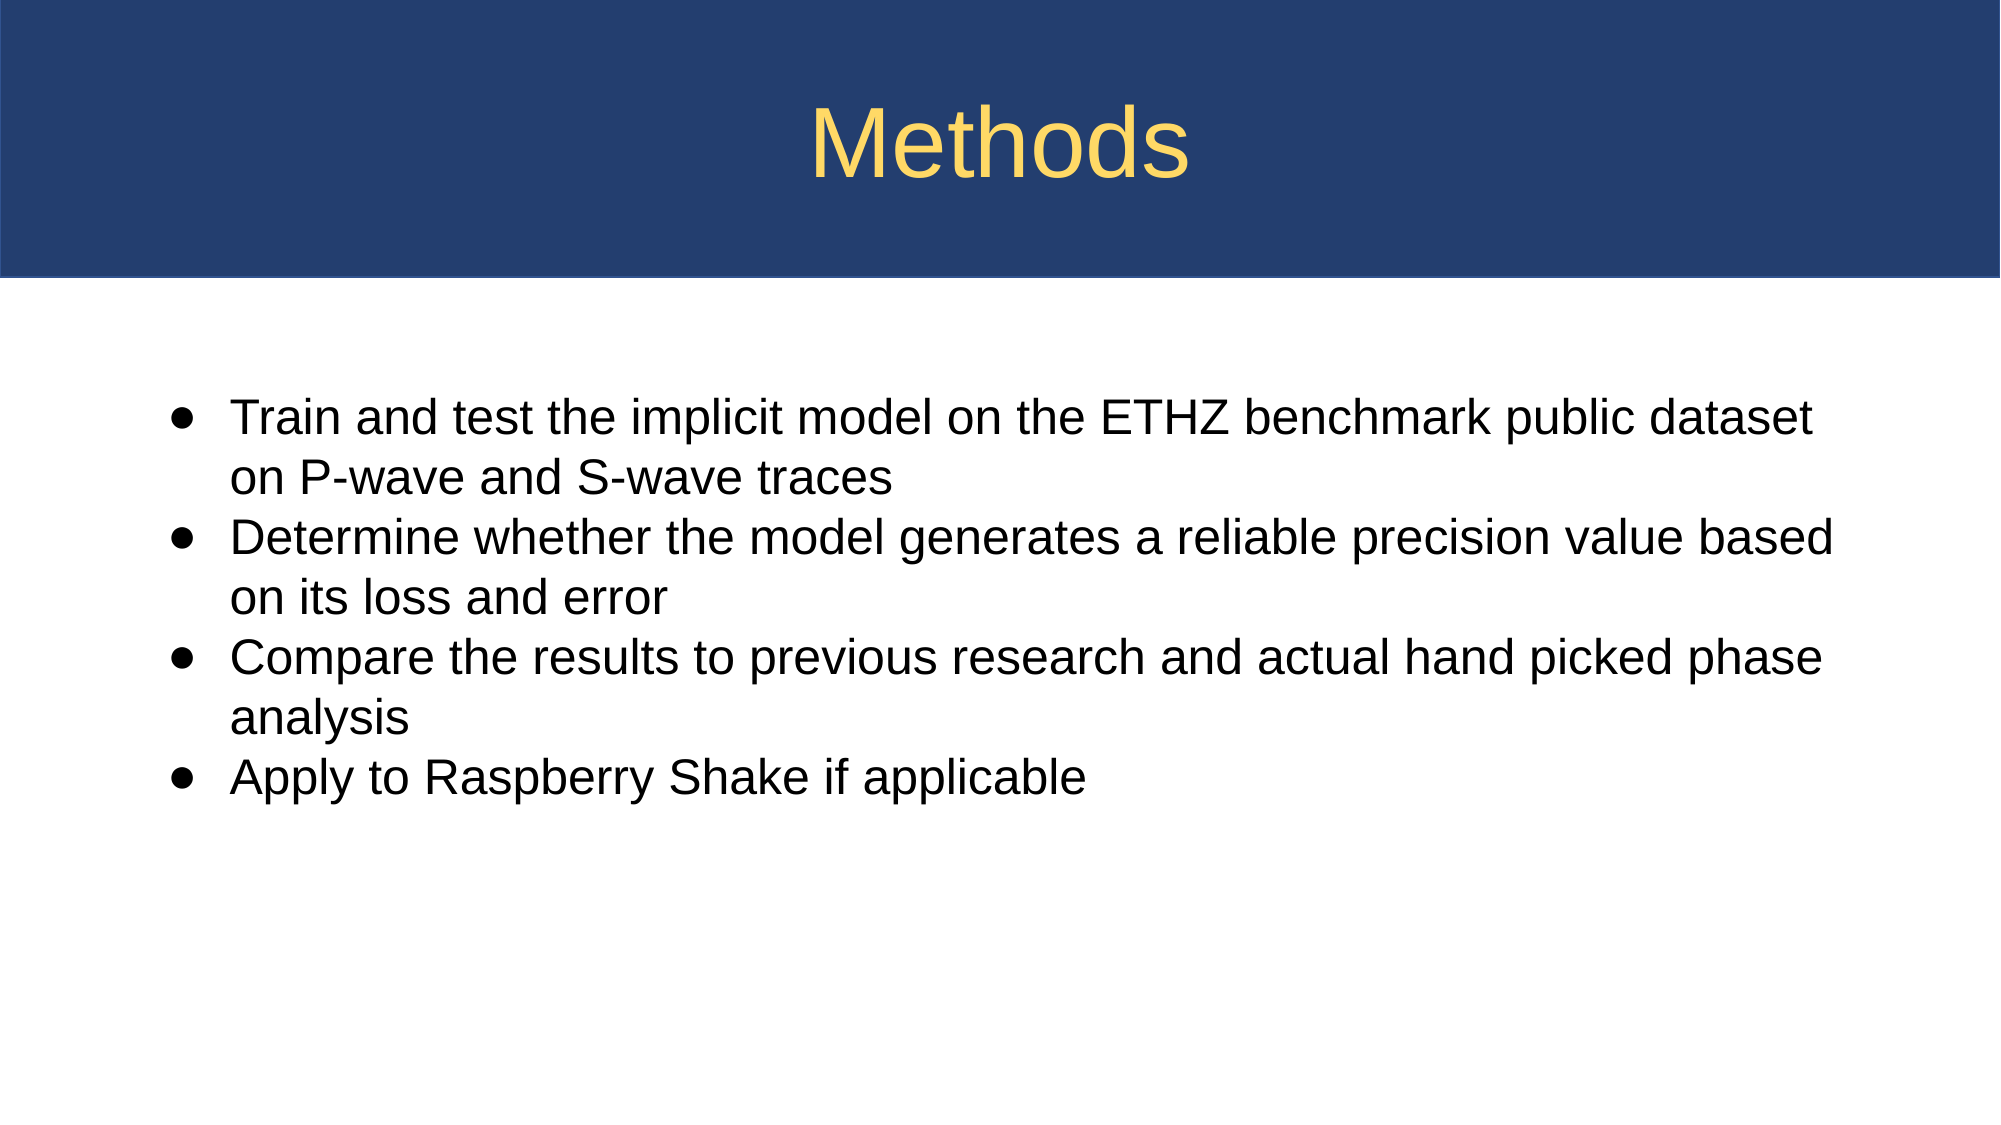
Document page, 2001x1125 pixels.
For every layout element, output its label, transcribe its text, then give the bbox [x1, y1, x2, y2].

text_box Train and test the implicit model on the ETHZ benchmark public dataset on P-wave and S-wave traces Determine whether the model generates a reliable precision value based on its loss and error Compare the results to previous research and actual hand picked phase analysis Apply to Raspberry Shake if applicable [139, 369, 1861, 1041]
text_box Methods [0, 0, 2000, 278]
